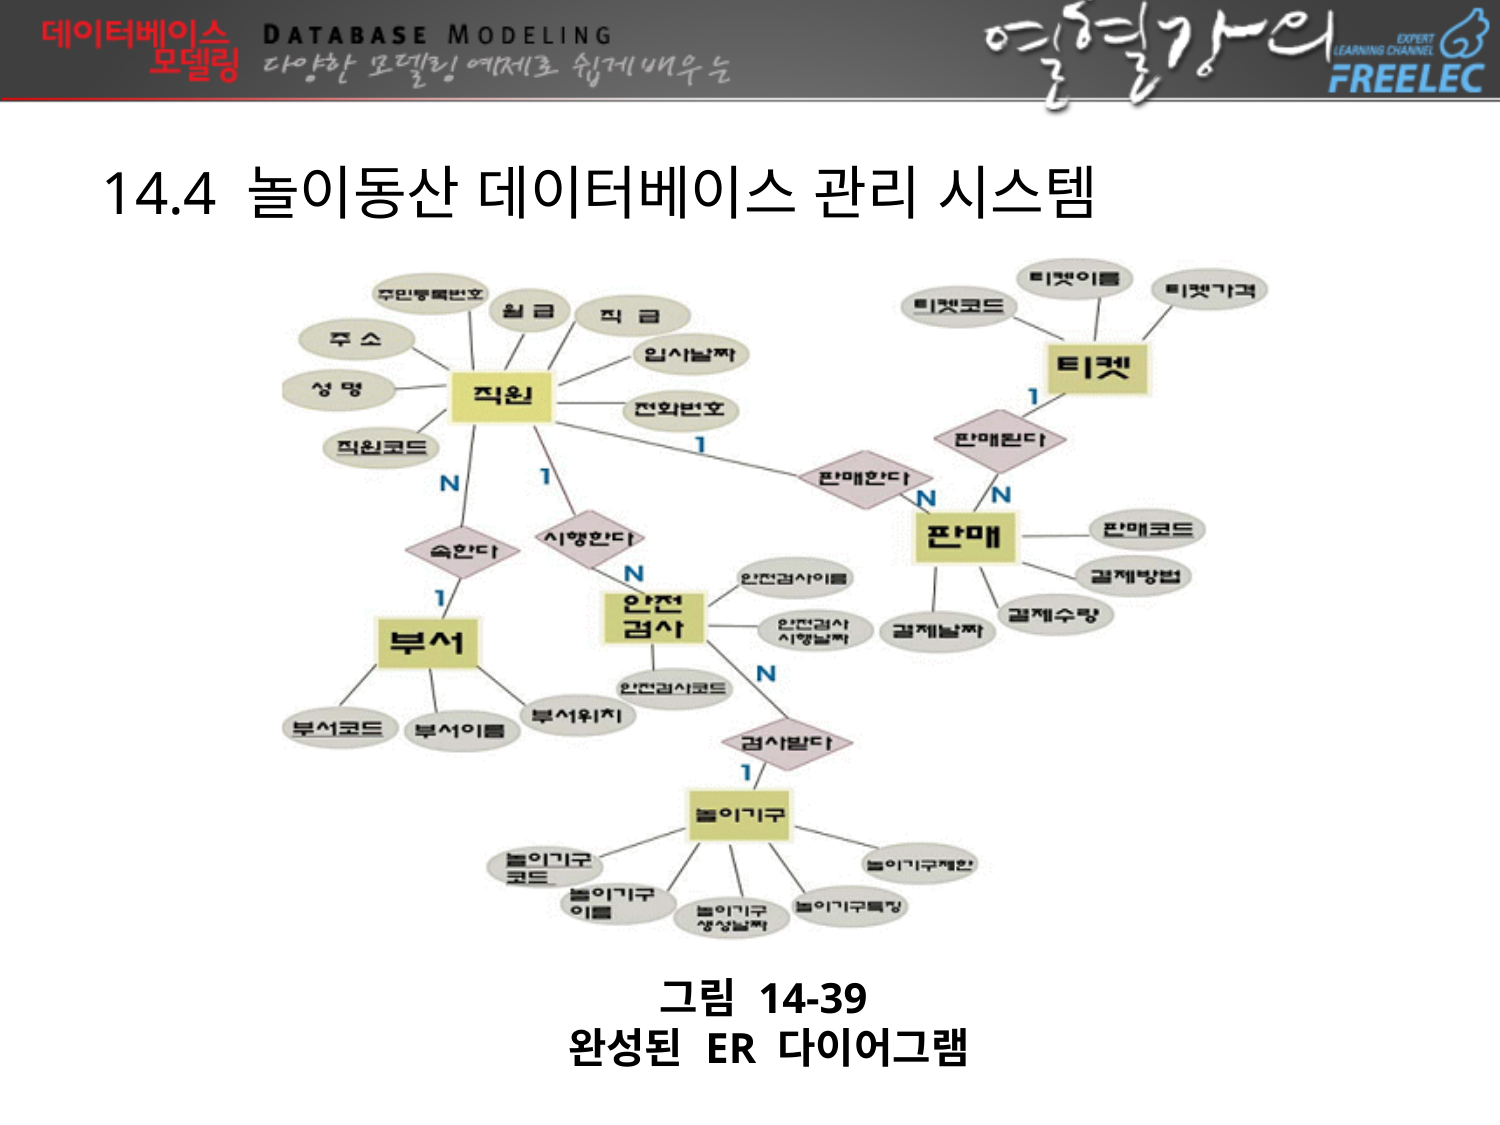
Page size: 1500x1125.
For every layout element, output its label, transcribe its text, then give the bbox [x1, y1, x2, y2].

picture [0, 0, 1500, 1125]
text_box 14.4 놀이동산 데이터베이스 관리 시스템 [87, 148, 1113, 234]
text_box 그림 14-39 완성된 ER 다이어그램 [612, 964, 926, 1078]
